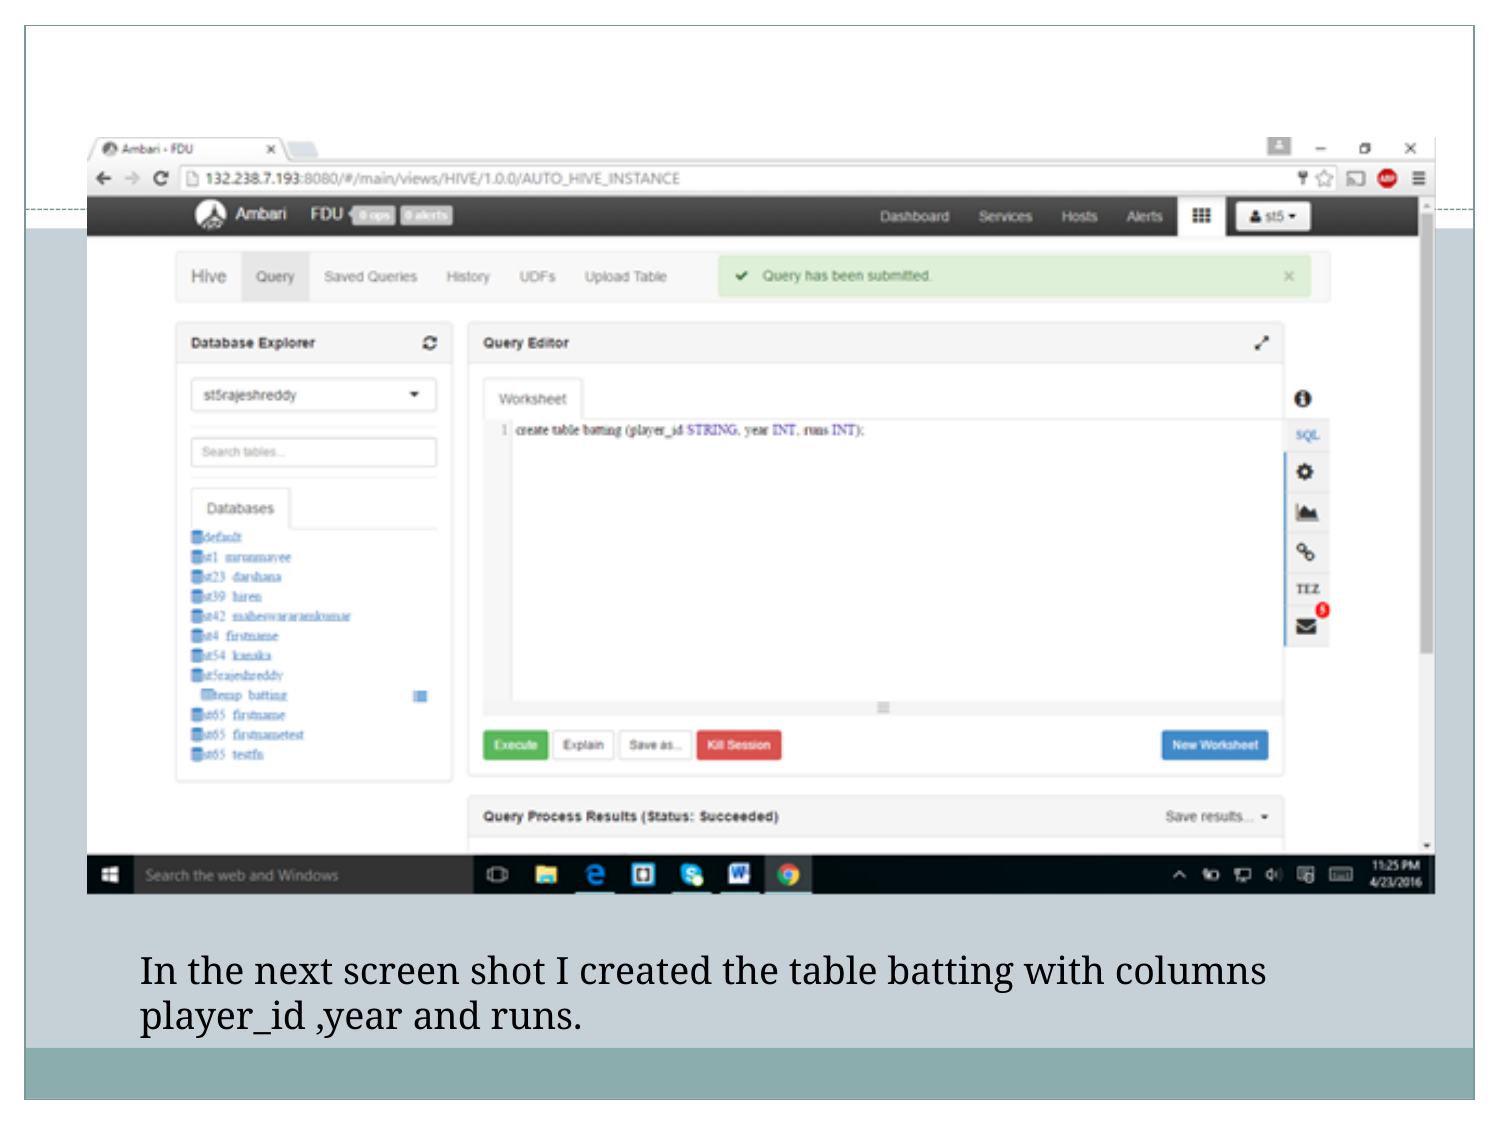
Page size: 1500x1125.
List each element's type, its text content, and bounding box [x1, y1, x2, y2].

text_box In the next screen shot I created the table batting with columns player_id ,year and runs. [124, 939, 1400, 1045]
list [87, 137, 1438, 898]
